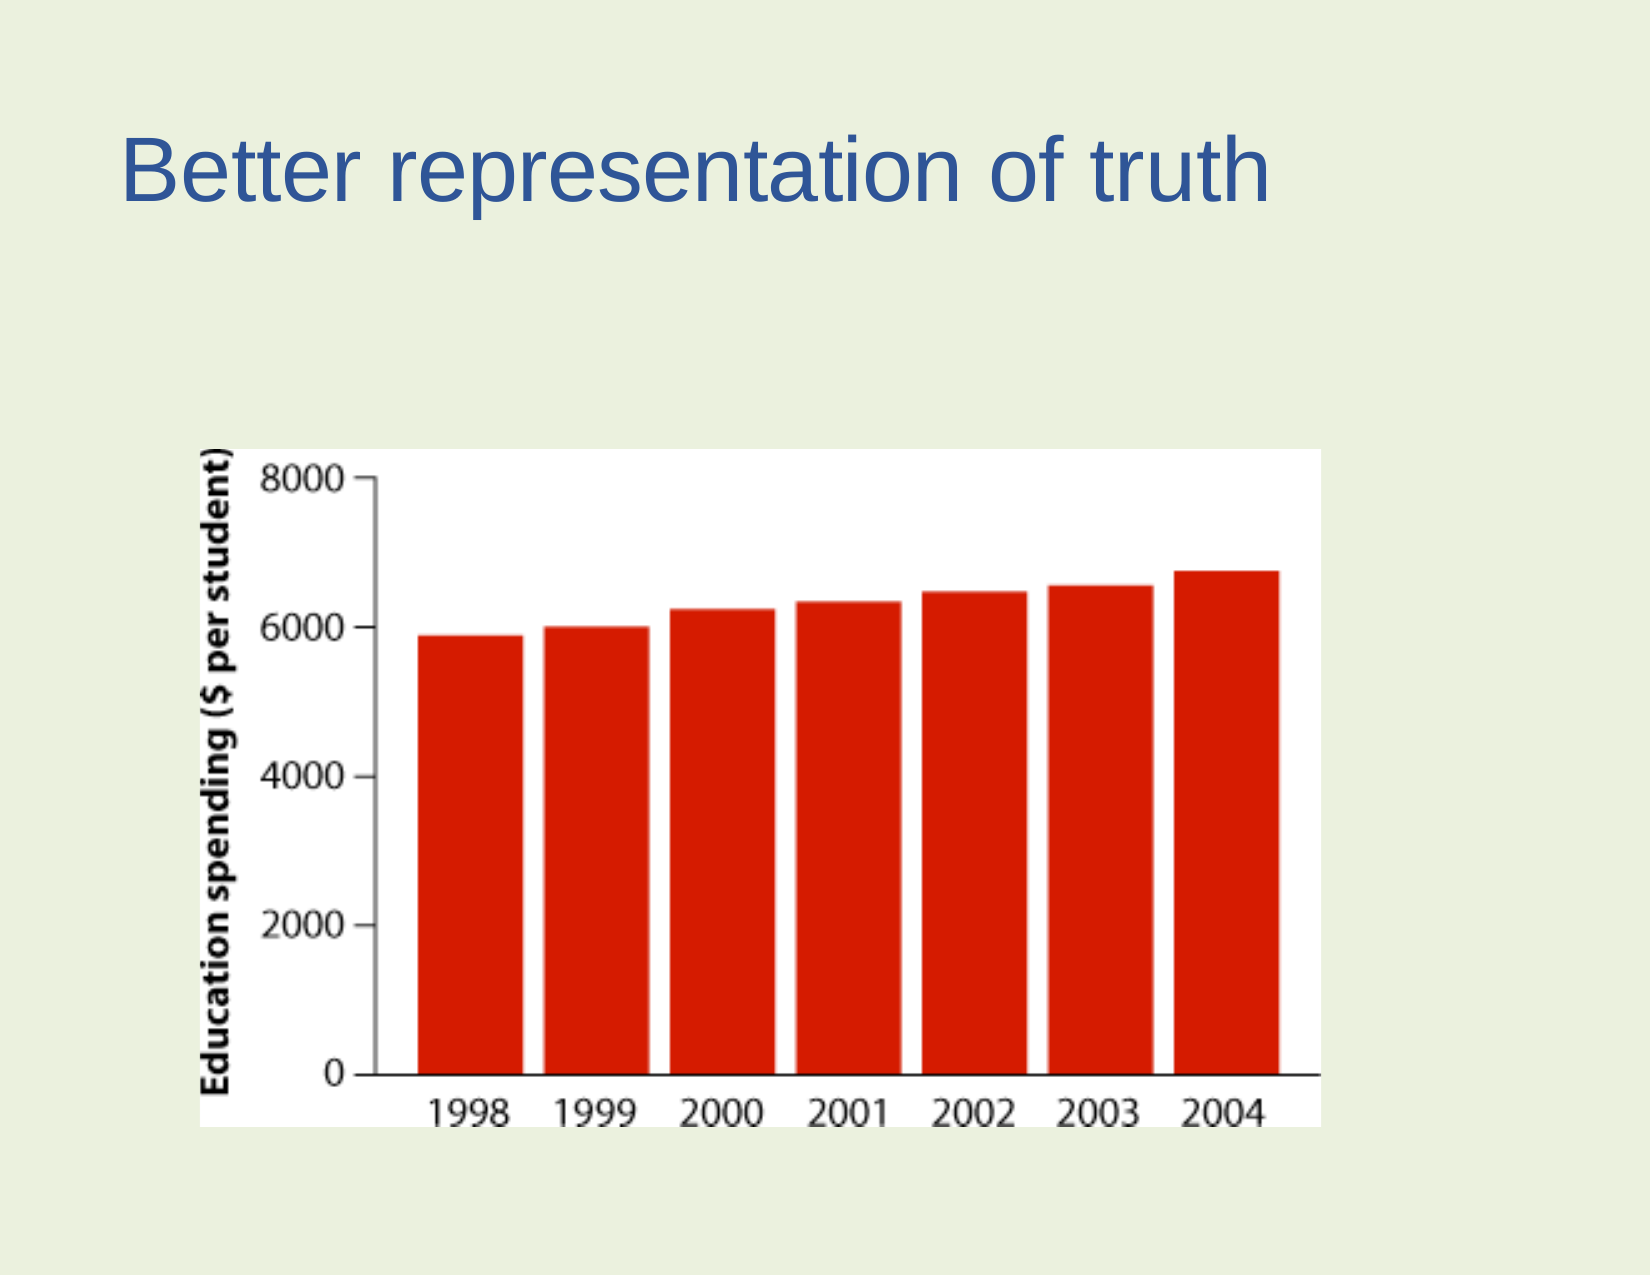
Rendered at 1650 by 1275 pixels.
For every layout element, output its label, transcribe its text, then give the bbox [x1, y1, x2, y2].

text_box [199, 449, 1322, 1127]
title Better representation of truth [117, 106, 1450, 323]
